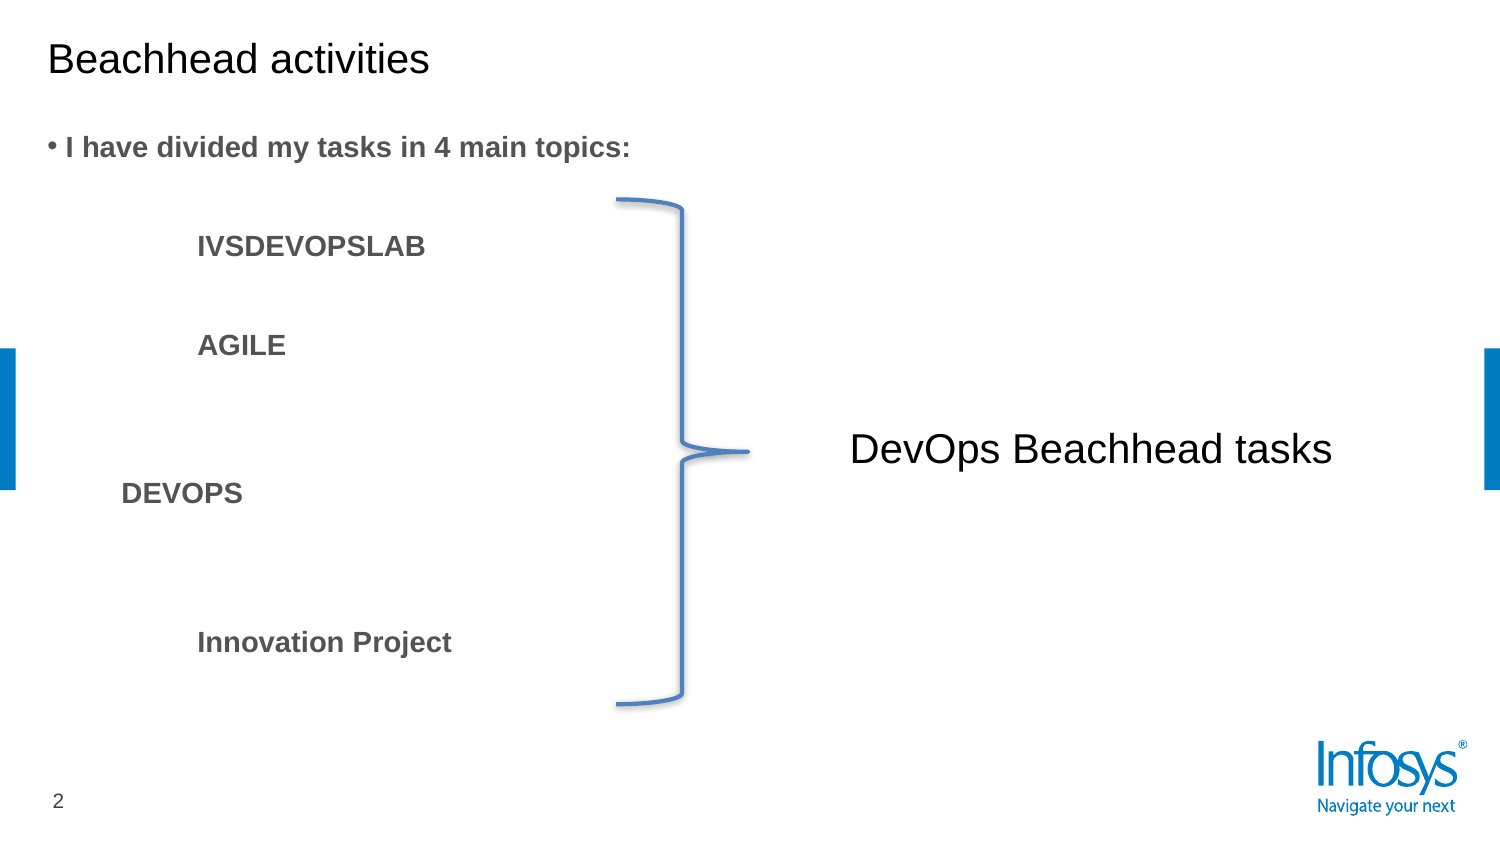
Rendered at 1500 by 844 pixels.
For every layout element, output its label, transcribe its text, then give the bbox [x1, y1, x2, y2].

list I have divided my tasks in 4 main topics: IVSDEVOPSLAB AGILE DEVOPS Innovation Project [32, 120, 1414, 721]
text_box [616, 199, 748, 705]
text_box DevOps Beachhead tasks [834, 414, 1353, 489]
title Beachhead activities [32, 24, 1464, 99]
slide_number 2 [37, 780, 115, 826]
